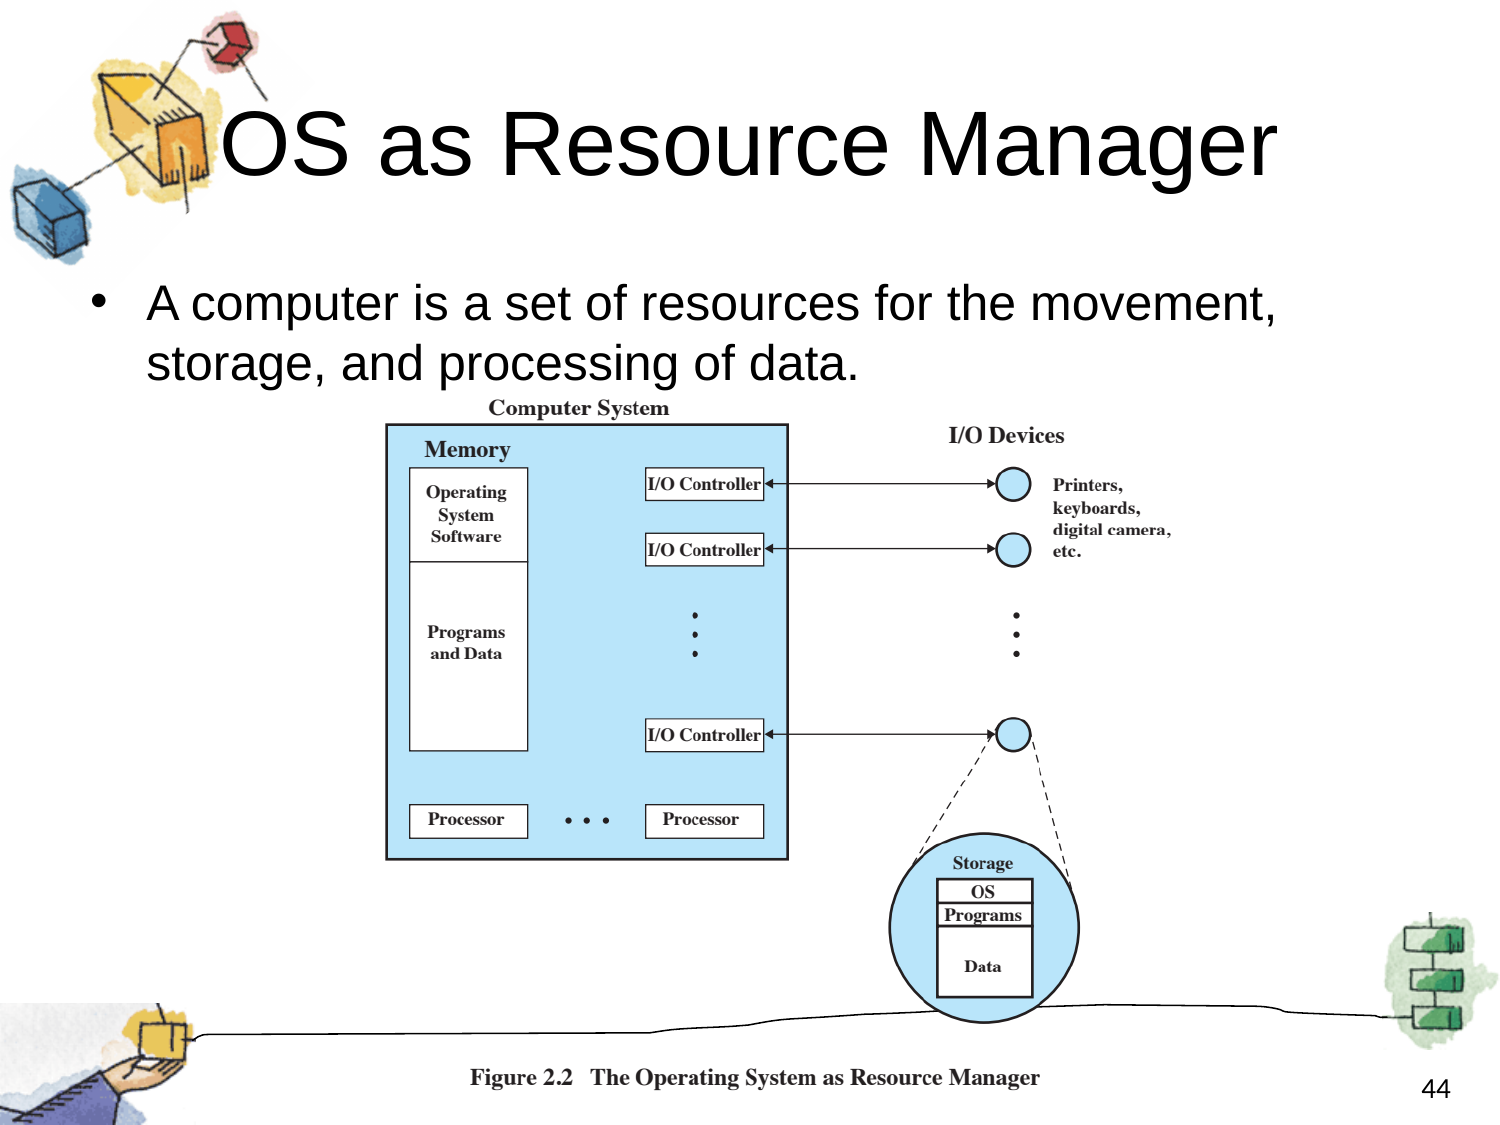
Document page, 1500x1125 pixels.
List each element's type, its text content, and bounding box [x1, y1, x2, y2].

picture [232, 349, 1268, 1125]
picture [0, 85, 167, 305]
list A computer is a set of resources for the movement, storage, and processing of data. [74, 262, 1413, 1076]
picture [1413, 912, 1500, 1050]
picture [0, 1003, 196, 1125]
title OS as Resource Manager [74, 44, 1426, 233]
picture [114, 0, 274, 44]
